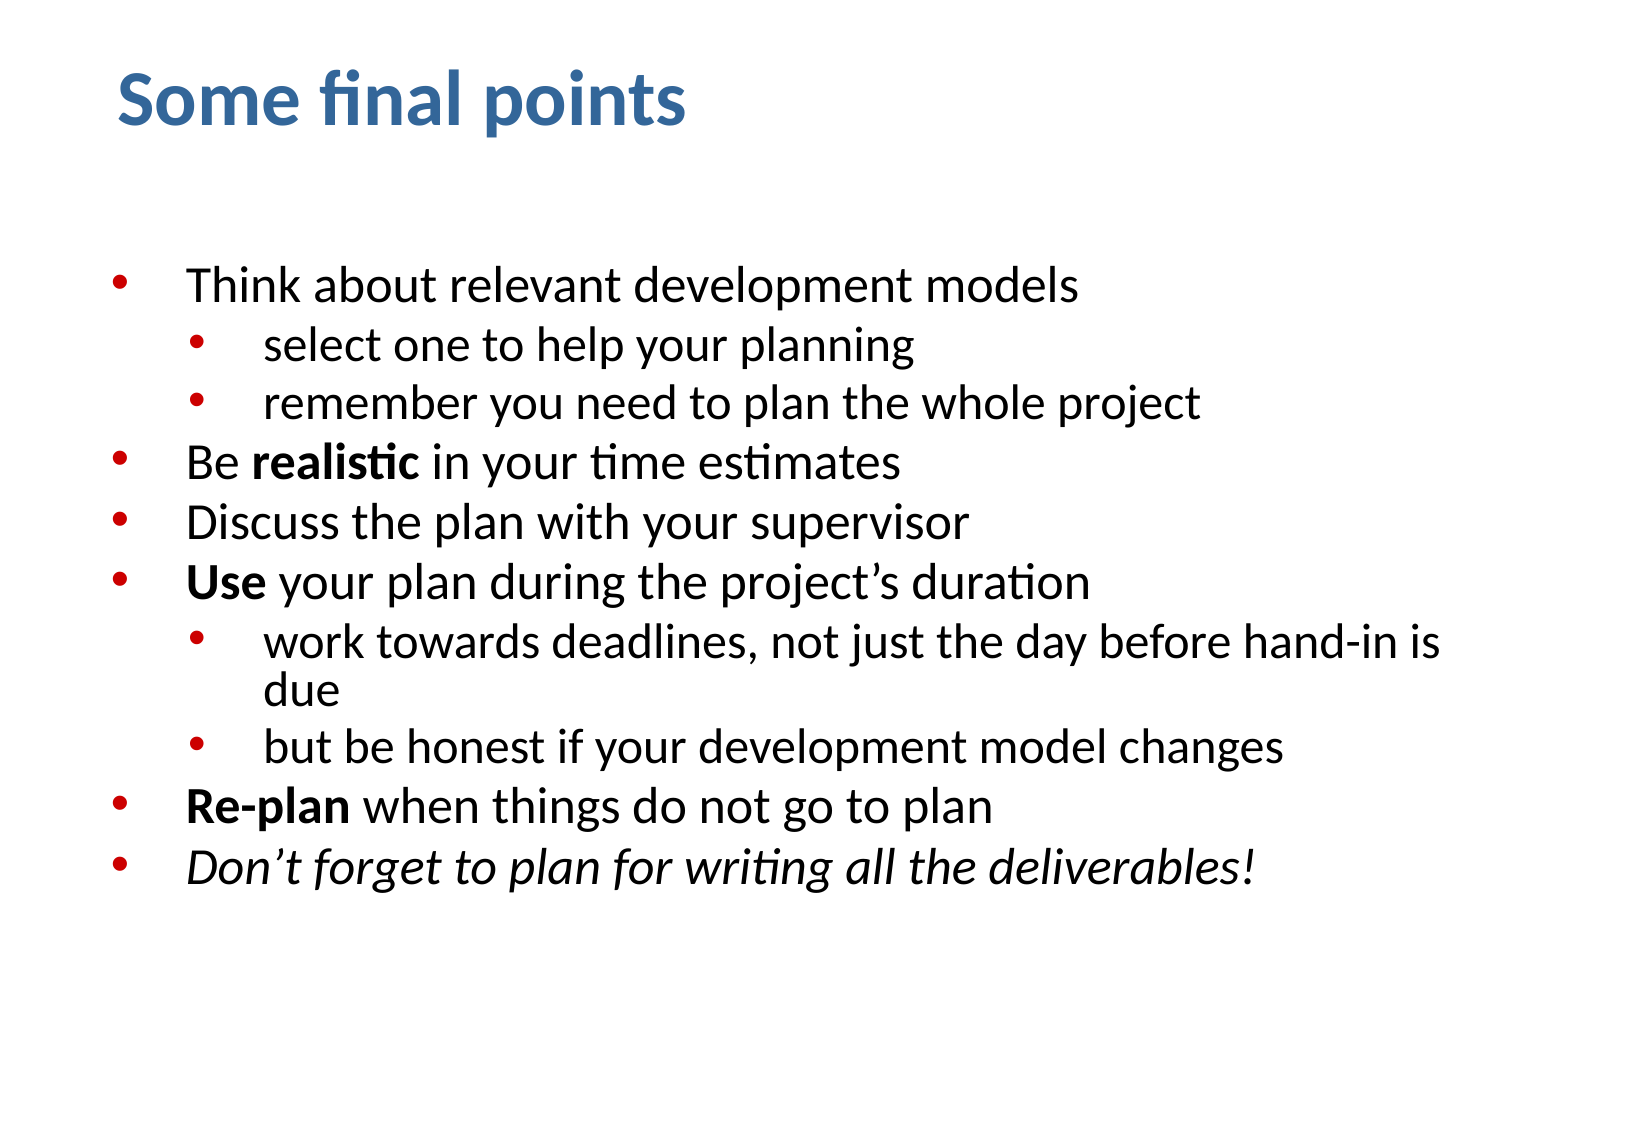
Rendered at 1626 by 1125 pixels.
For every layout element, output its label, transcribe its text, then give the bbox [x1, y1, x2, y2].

list Think about relevant development models select one to help your planning remember you need to plan the whole project Be realistic in your time estimates Discuss the plan with your supervisor Use your plan during the project’s duration work towards deadlines, not just the day before hand-in is due but be honest if your development model changes Re-plan when things do not go to plan Don’t forget to plan for writing all the deliverables! [95, 255, 1518, 956]
title Some final points [102, 50, 1524, 150]
